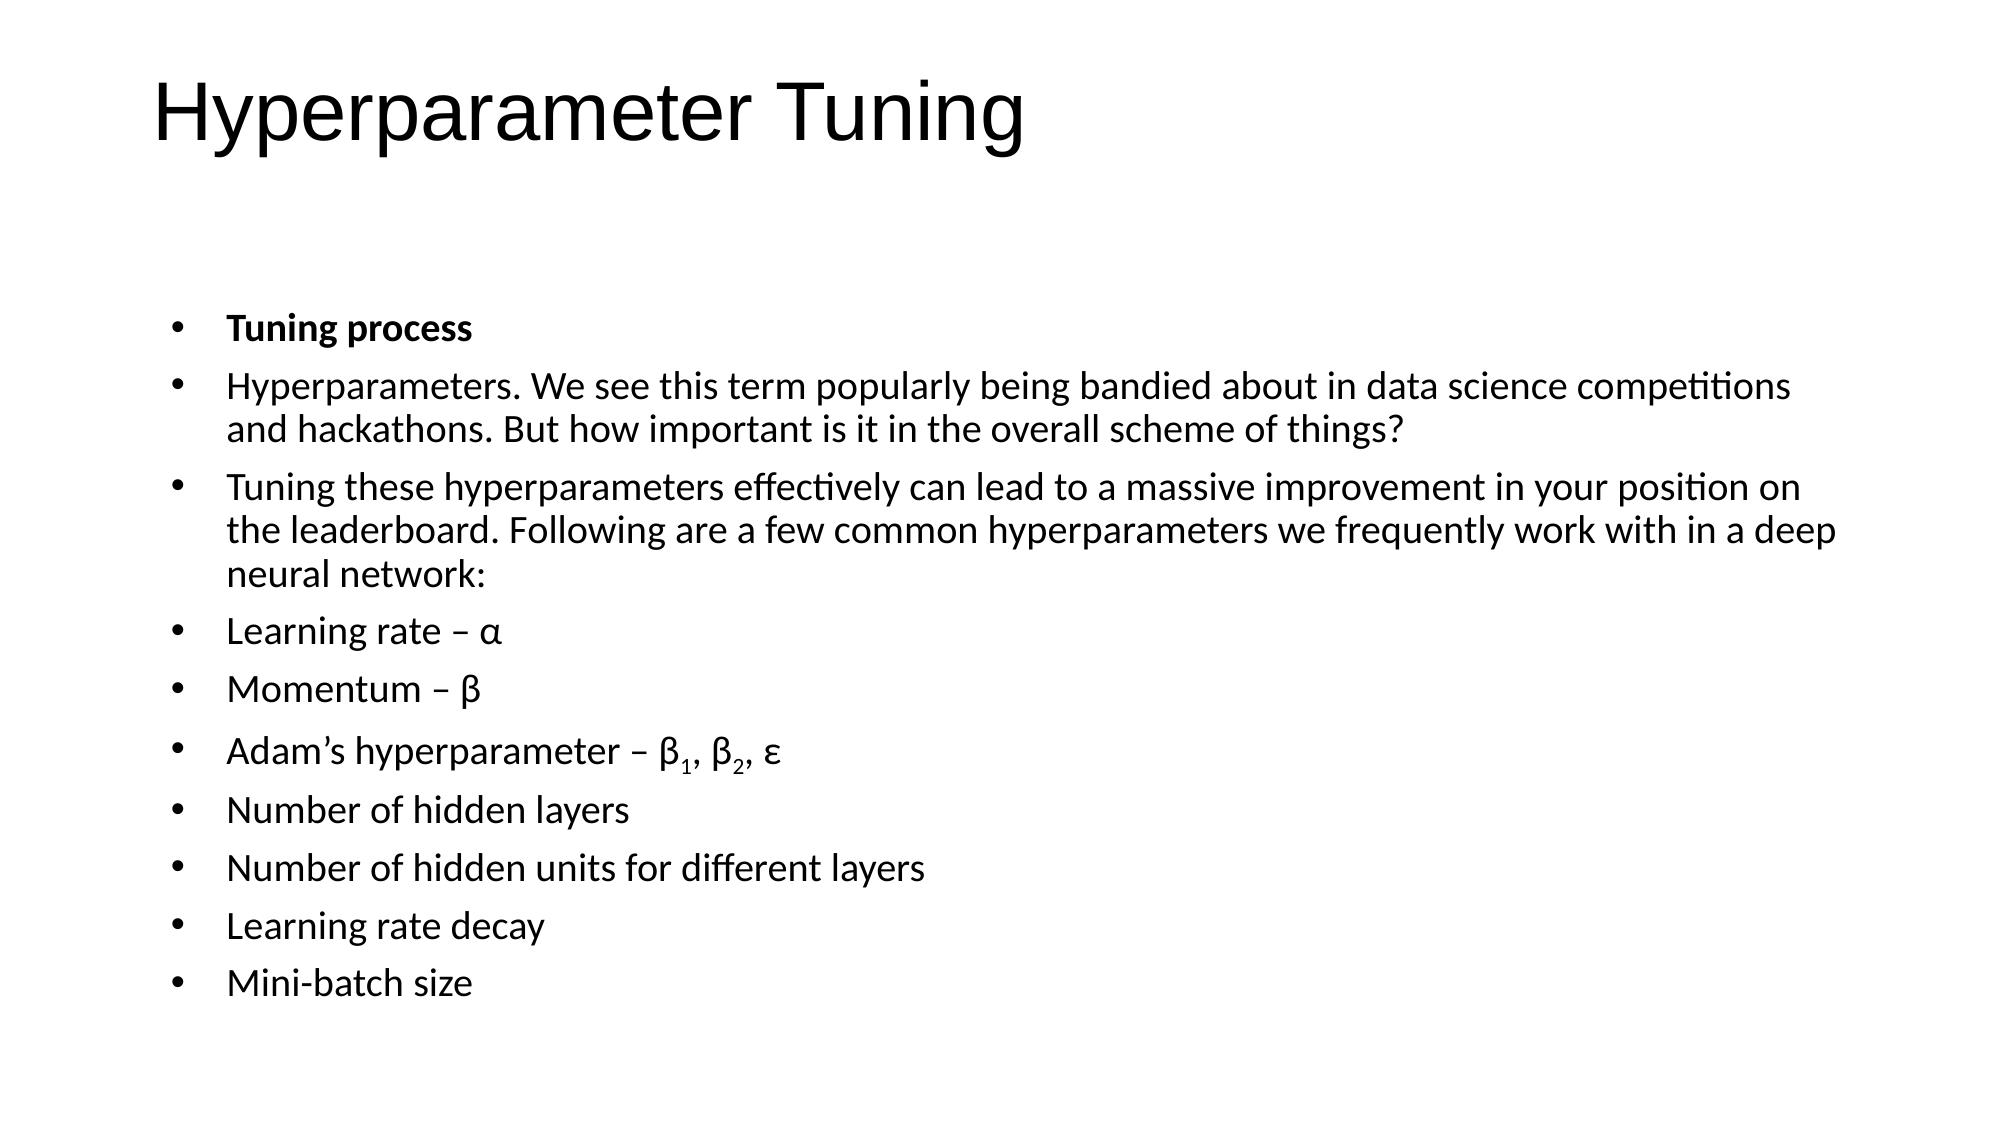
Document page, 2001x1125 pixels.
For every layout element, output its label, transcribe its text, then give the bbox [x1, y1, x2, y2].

list Tuning process Hyperparameters. We see this term popularly being bandied about in data science competitions and hackathons. But how important is it in the overall scheme of things? Tuning these hyperparameters effectively can lead to a massive improvement in your position on the leaderboard. Following are a few common hyperparameters we frequently work with in a deep neural network: Learning rate – α Momentum – β Adam’s hyperparameter – β1, β2, ε Number of hidden layers Number of hidden units for different layers Learning rate decay Mini-batch size [137, 299, 1863, 1014]
title Hyperparameter Tuning [137, 59, 1863, 278]
